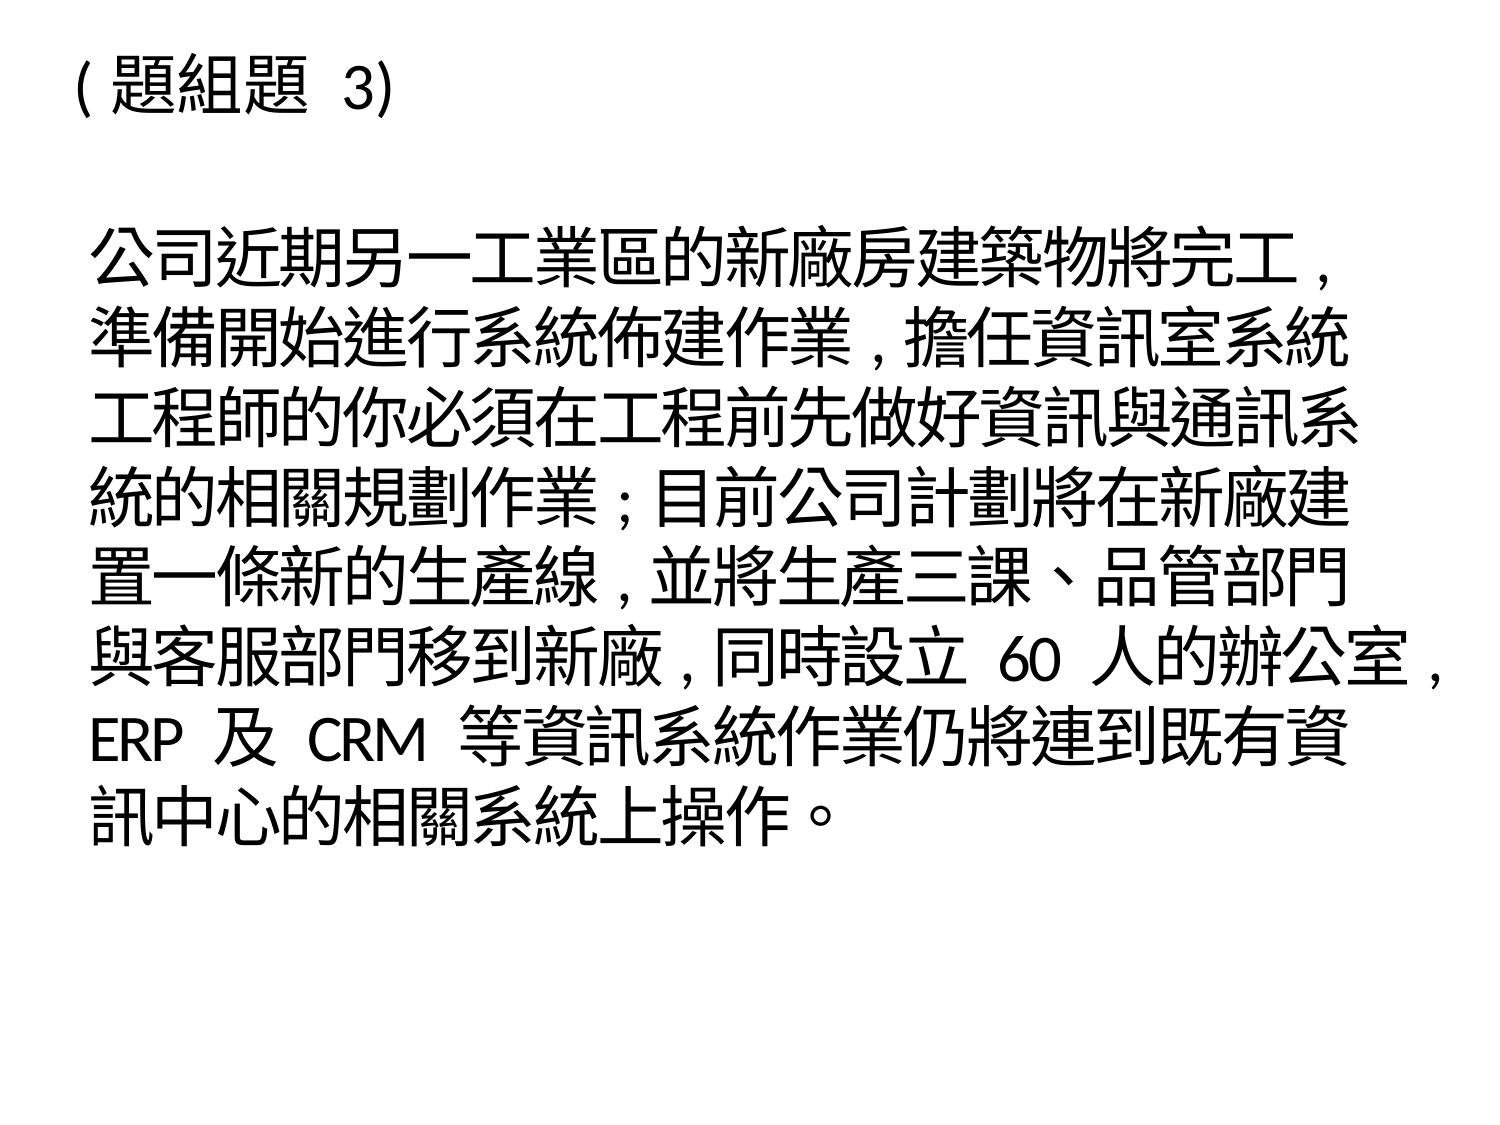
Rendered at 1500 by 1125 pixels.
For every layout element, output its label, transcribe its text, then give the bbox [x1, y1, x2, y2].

text_box 公司近期另一工業區的新廠房建築物將完工,準備開始進行系統佈建作業,擔任資訊室系統工程師的你必須在工程前先做好資訊與通訊系統的相關規劃作業;目前公司計劃將在新廠建置一條新的生產線,並將生產三課、品管部門與客服部門移到新廠,同時設立 60 人的辦公室,ERP 及 CRM 等資訊系統作業仍將連到既有資訊中心的相關系統上操作。 [73, 208, 1427, 863]
text_box (題組題 3) [59, 35, 411, 131]
